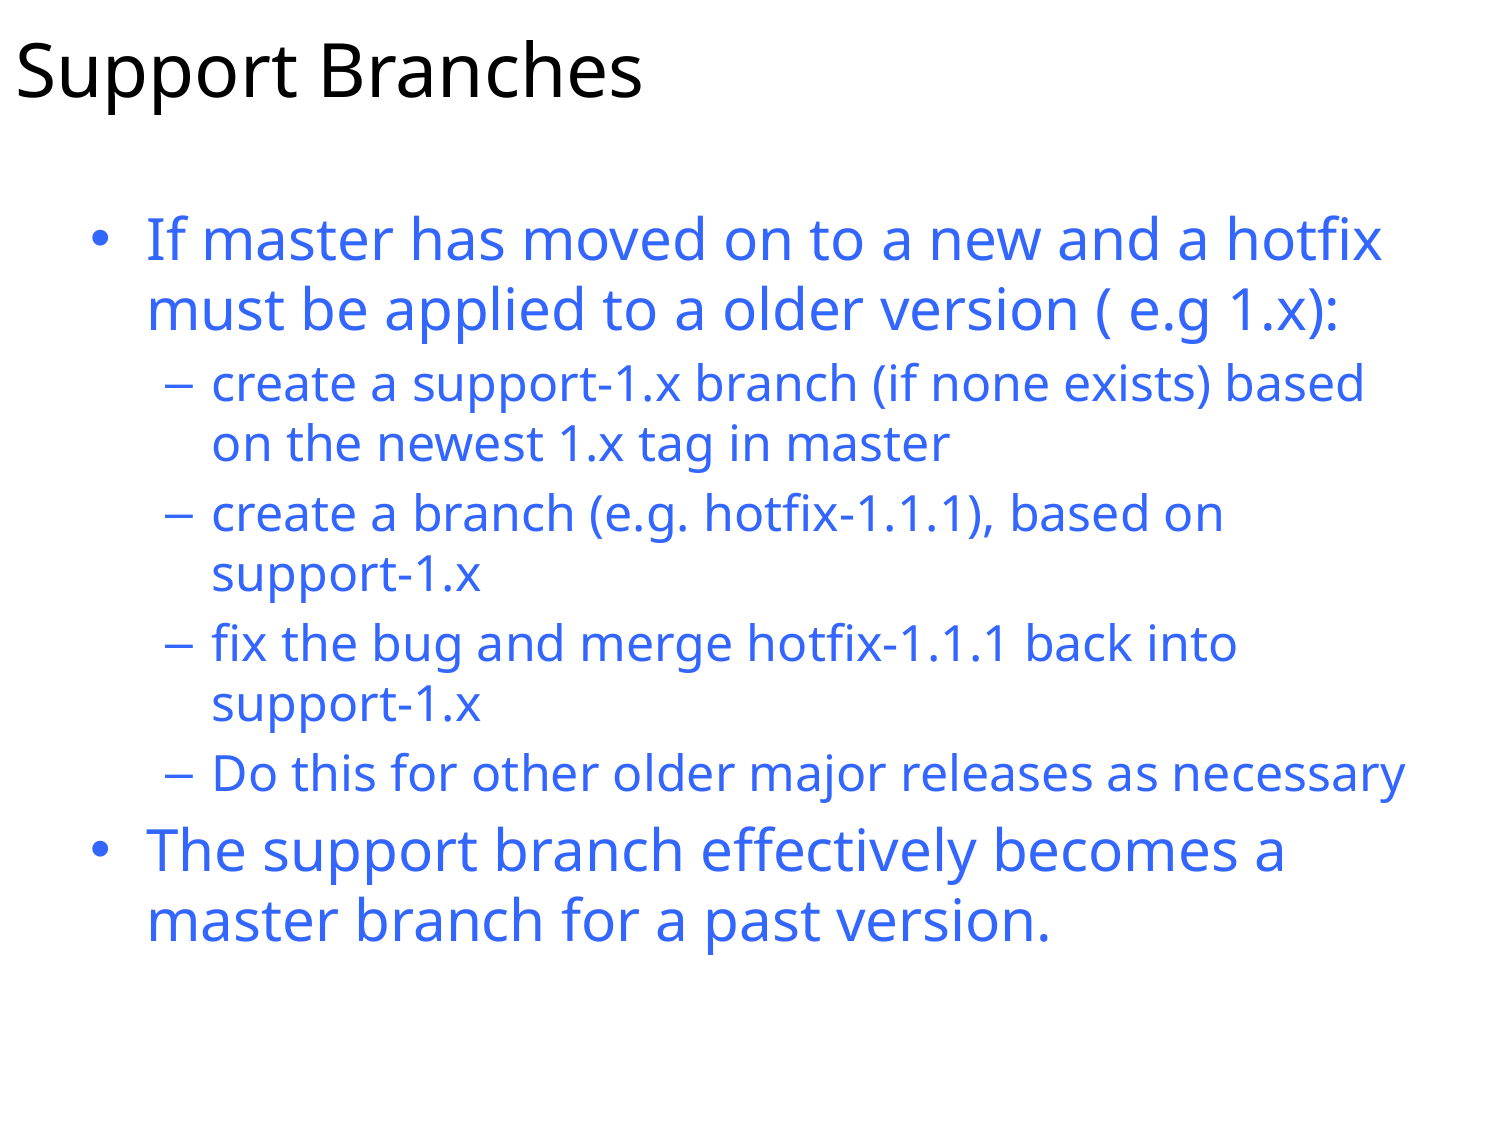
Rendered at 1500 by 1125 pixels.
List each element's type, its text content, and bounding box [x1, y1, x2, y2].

title Support Branches [0, 0, 1350, 135]
list If master has moved on to a new and a hotfix must be applied to a older version ( e.g 1.x): create a support-1.x branch (if none exists) based on the newest 1.x tag in master create a branch (e.g. hotfix-1.1.1), based on support-1.x fix the bug and merge hotfix-1.1.1 back into support-1.x Do this for other older major releases as necessary The support branch effectively becomes a master branch for a past version. [75, 194, 1425, 1005]
